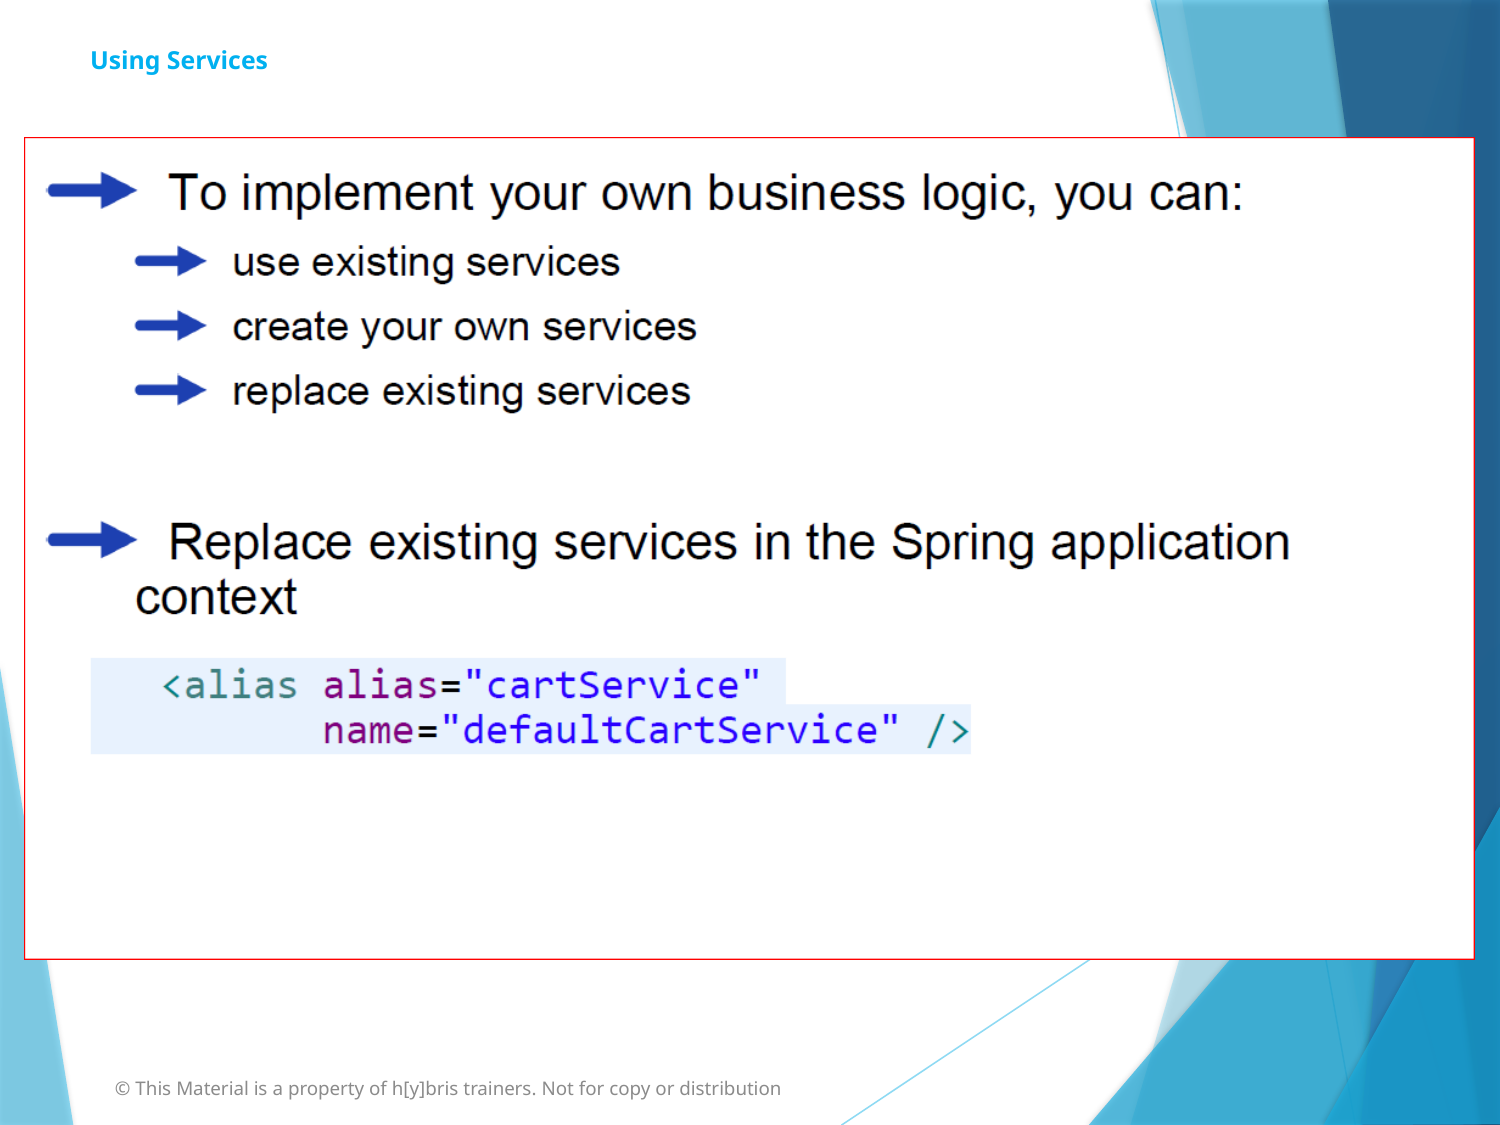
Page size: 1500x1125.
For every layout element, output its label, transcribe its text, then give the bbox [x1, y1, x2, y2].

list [24, 136, 1476, 961]
title Using Services [75, 37, 1425, 136]
footer © This Material is a property of h[y]bris trainers. Not for copy or distribution [99, 1057, 859, 1118]
